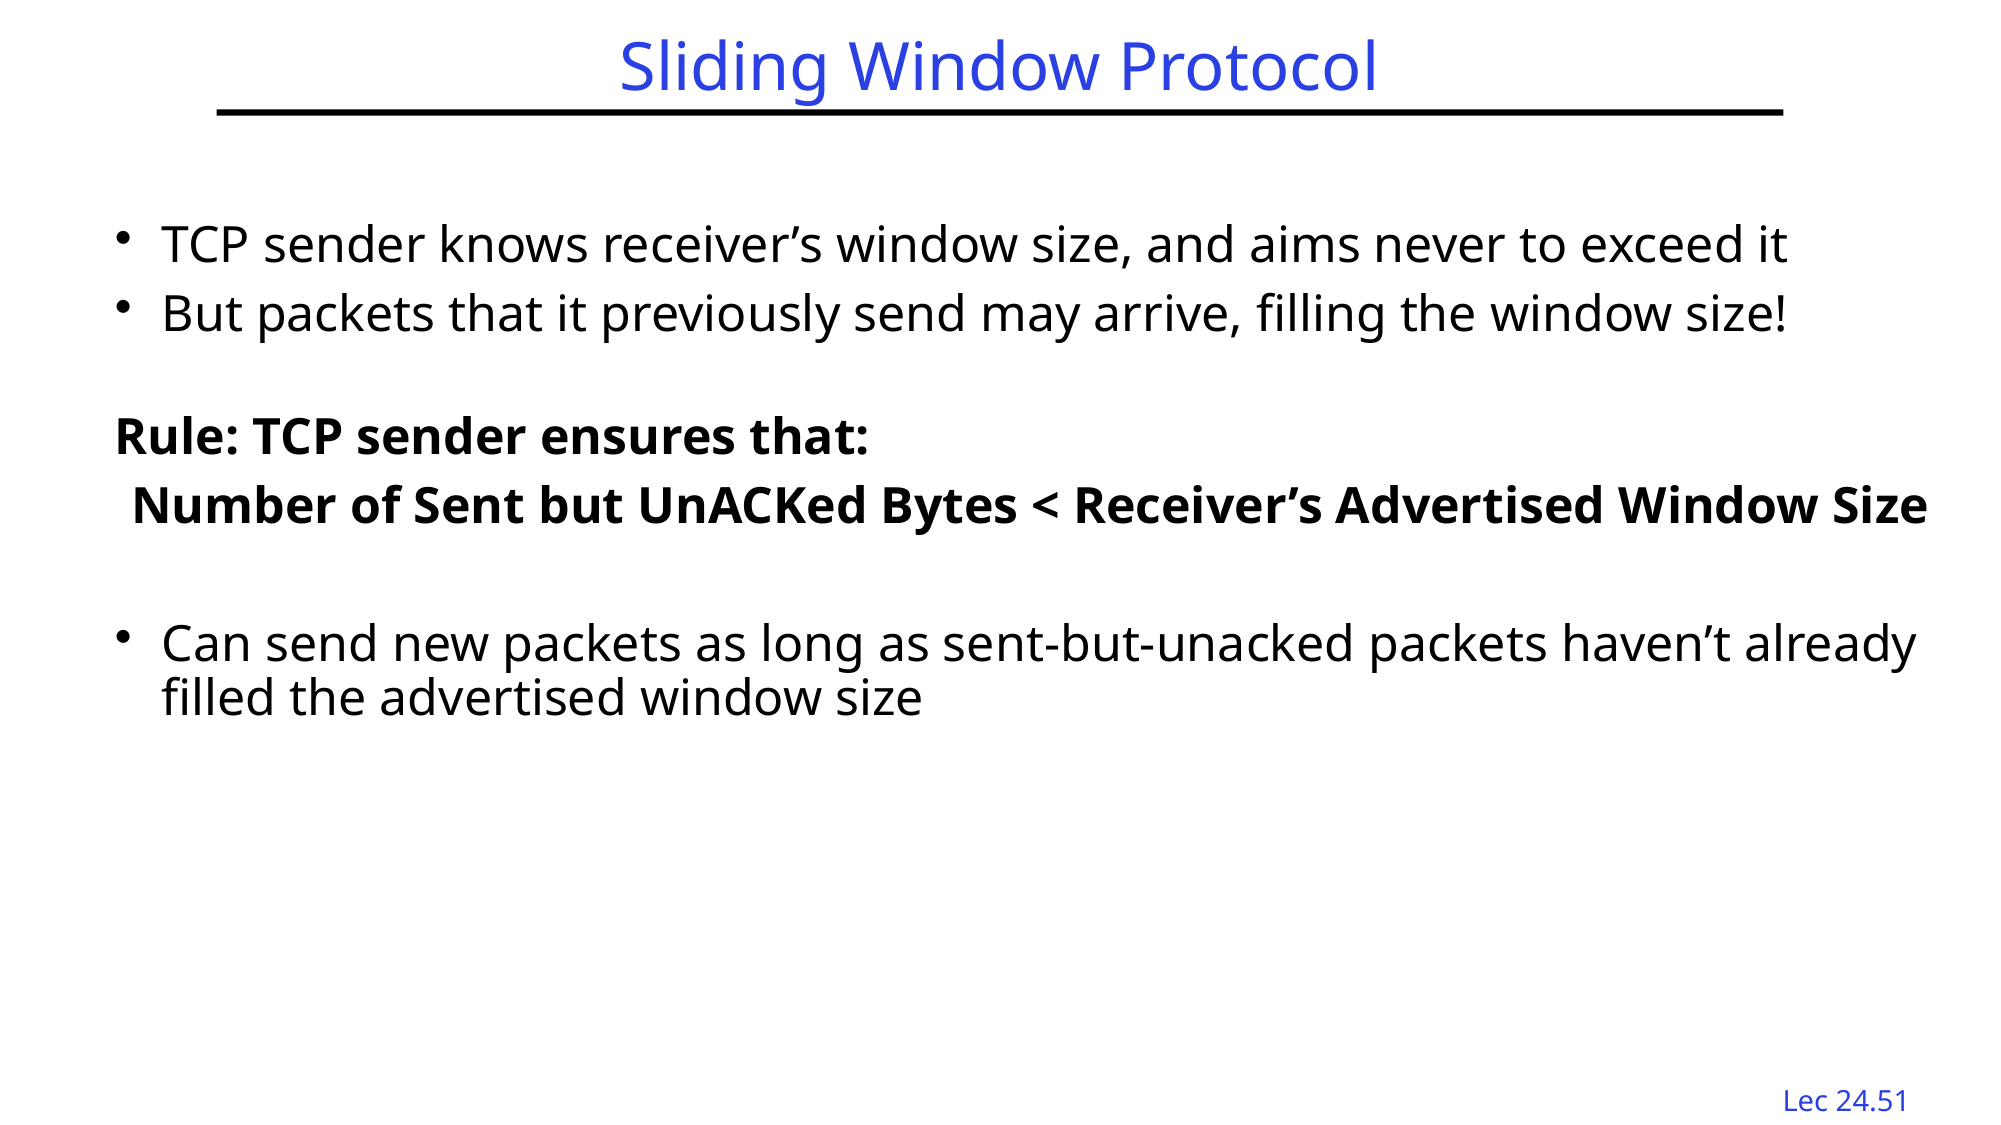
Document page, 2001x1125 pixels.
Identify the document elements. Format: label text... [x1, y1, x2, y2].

title Sliding Window Protocol [216, 24, 1784, 113]
list TCP sender knows receiver’s window size, and aims never to exceed it But packets that it previously send may arrive, filling the window size! Rule: TCP sender ensures that: Number of Sent but UnACKed Bytes < Receiver’s Advertised Window Size Can send new packets as long as sent-but-unacked packets haven’t already filled the advertised window size [99, 212, 1961, 927]
